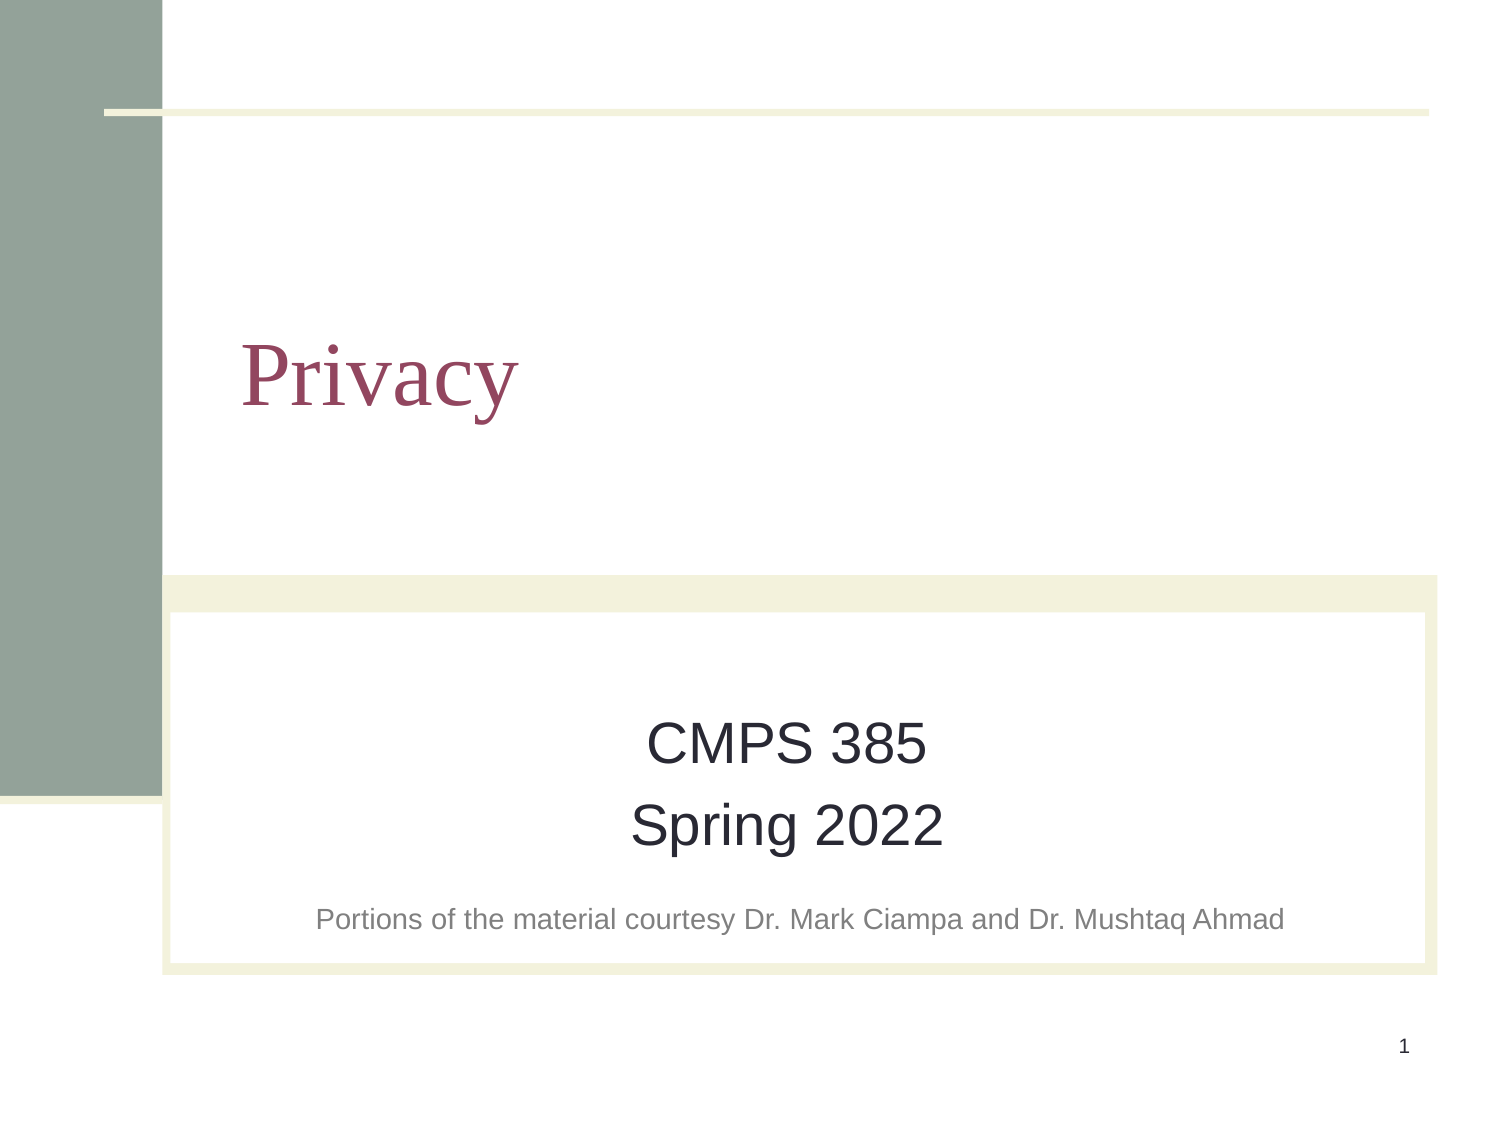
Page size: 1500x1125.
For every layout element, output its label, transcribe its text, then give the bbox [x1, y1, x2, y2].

text_box Portions of the material courtesy Dr. Mark Ciampa and Dr. Mushtaq Ahmad [300, 892, 1302, 943]
subtitle CMPS 385 Spring 2022 [225, 650, 1350, 913]
title Privacy [225, 187, 1426, 550]
slide_number 1 [1112, 1025, 1425, 1100]
